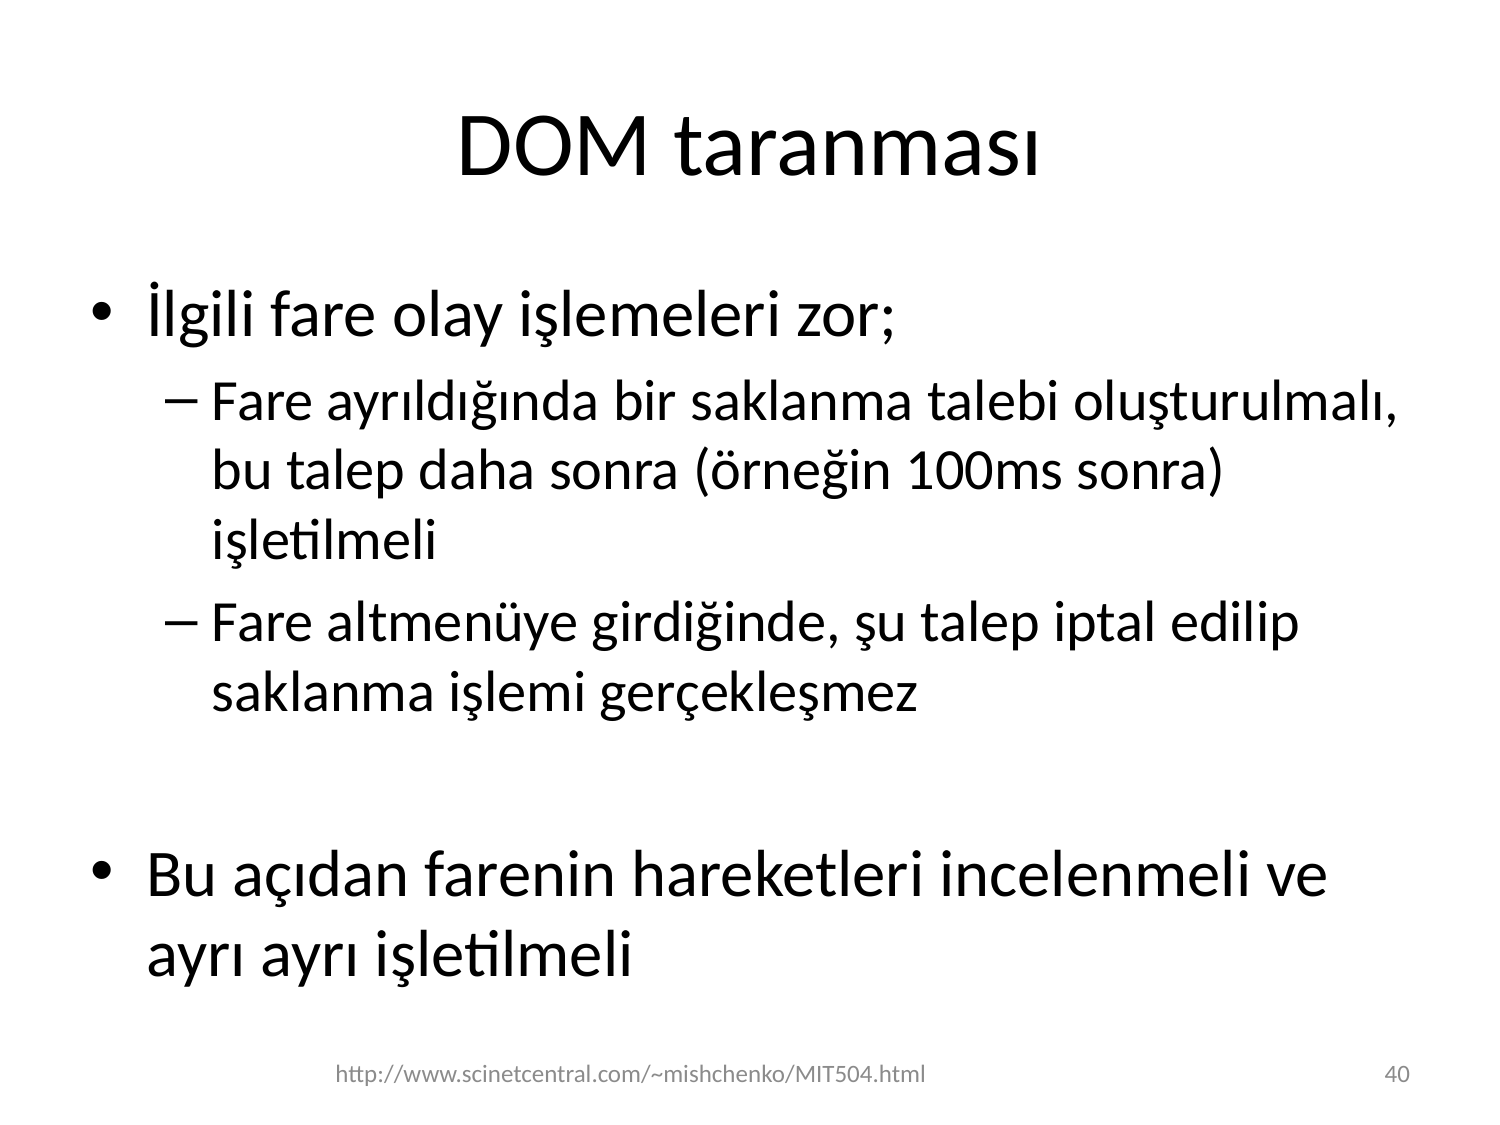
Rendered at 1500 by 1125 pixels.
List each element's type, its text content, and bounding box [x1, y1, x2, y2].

title DOM taranması [75, 45, 1425, 233]
slide_number 40 [1074, 1042, 1425, 1103]
list İlgili fare olay işlemeleri zor; Fare ayrıldığında bir saklanma talebi oluşturulmalı, bu talep daha sonra (örneğin 100ms sonra) işletilmeli Fare altmenüye girdiğinde, şu talep iptal edilip saklanma işlemi gerçekleşmez Bu açıdan farenin hareketleri incelenmeli ve ayrı ayrı işletilmeli [75, 262, 1425, 1005]
footer http://www.scinetcentral.com/~mishchenko/MIT504.html [275, 1042, 988, 1103]
